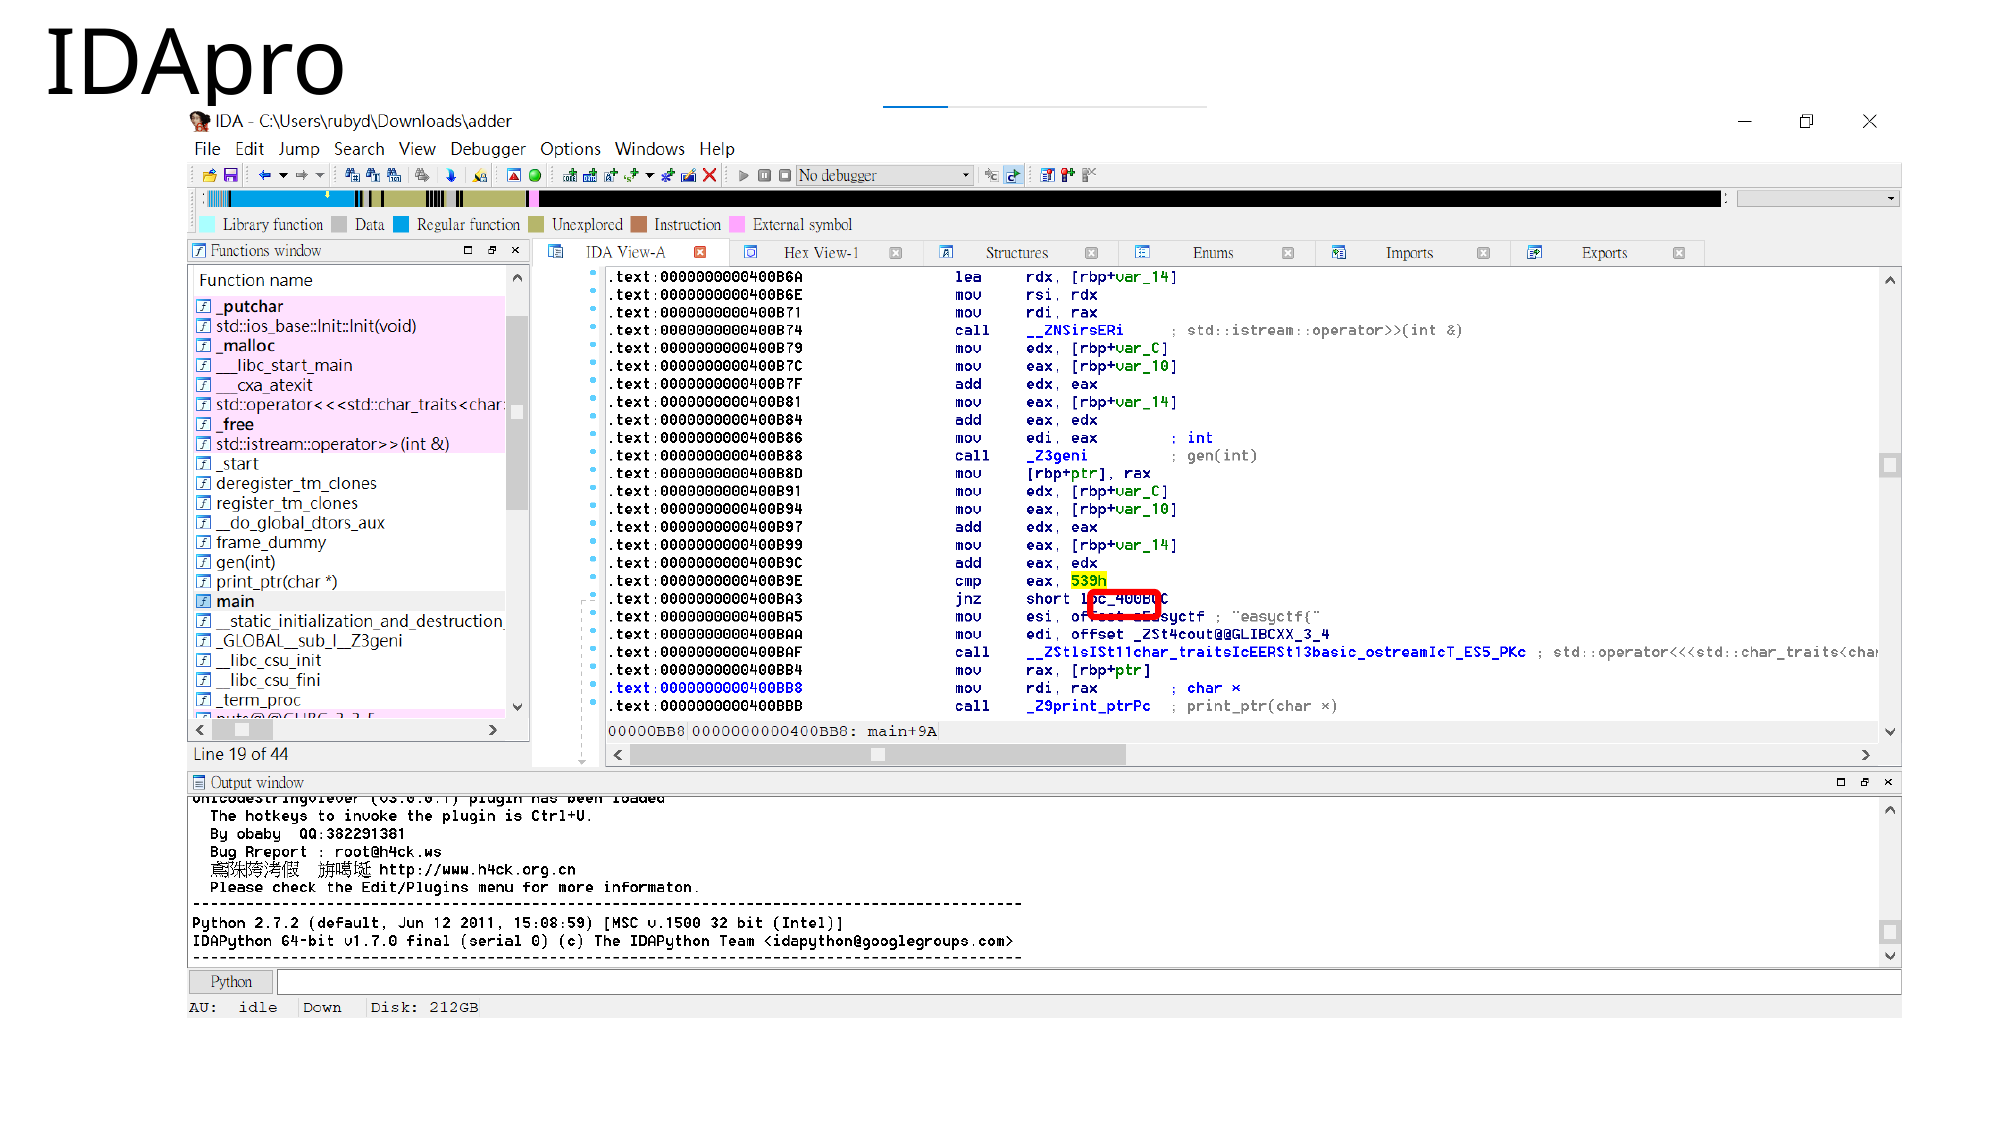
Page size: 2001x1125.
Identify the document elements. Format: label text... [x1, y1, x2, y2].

title IDApro [30, 0, 1756, 174]
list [187, 106, 1902, 1018]
